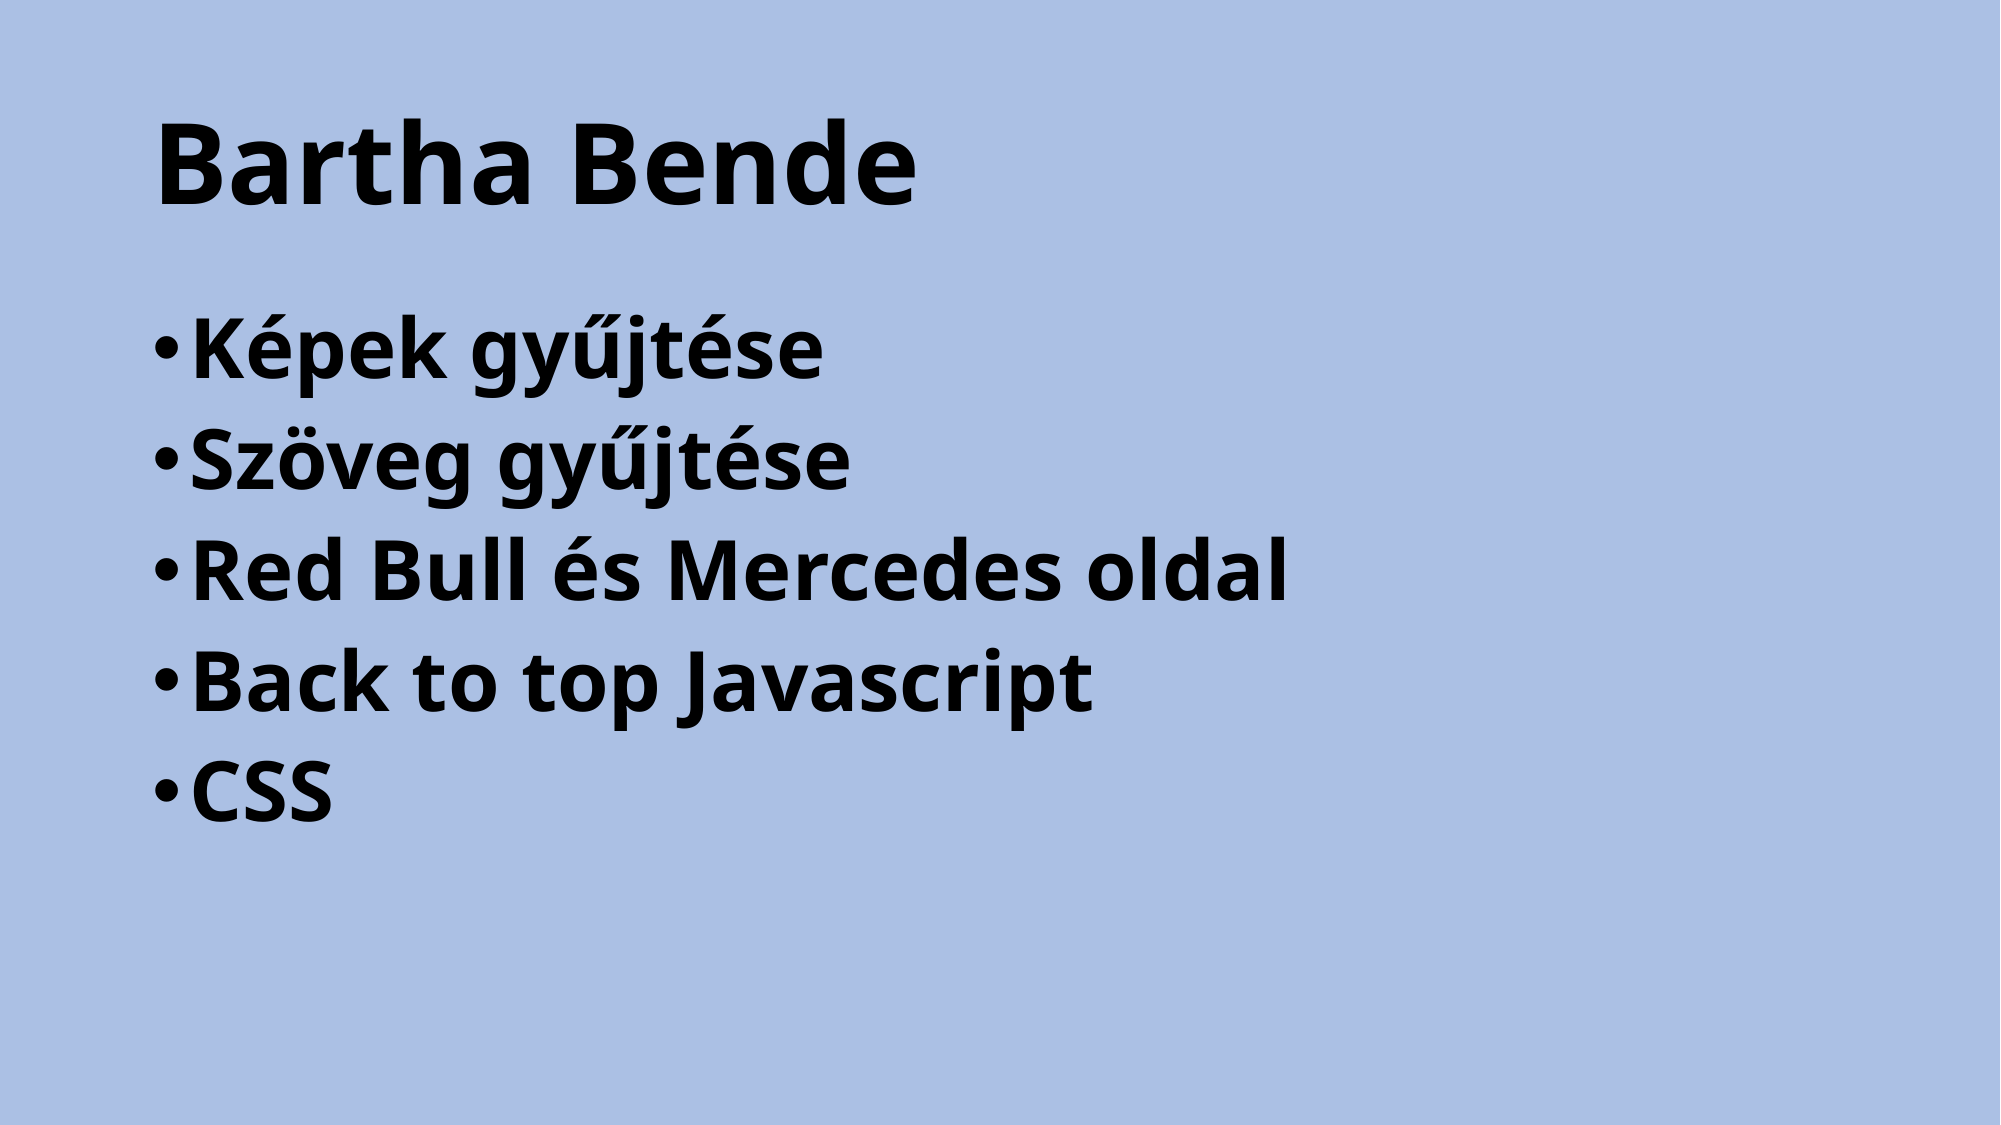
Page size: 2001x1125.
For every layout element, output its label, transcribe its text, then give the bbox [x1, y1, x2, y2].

title Bartha Bende [137, 59, 1863, 278]
list Képek gyűjtése Szöveg gyűjtése Red Bull és Mercedes oldal Back to top Javascript CSS [137, 299, 1863, 1014]
